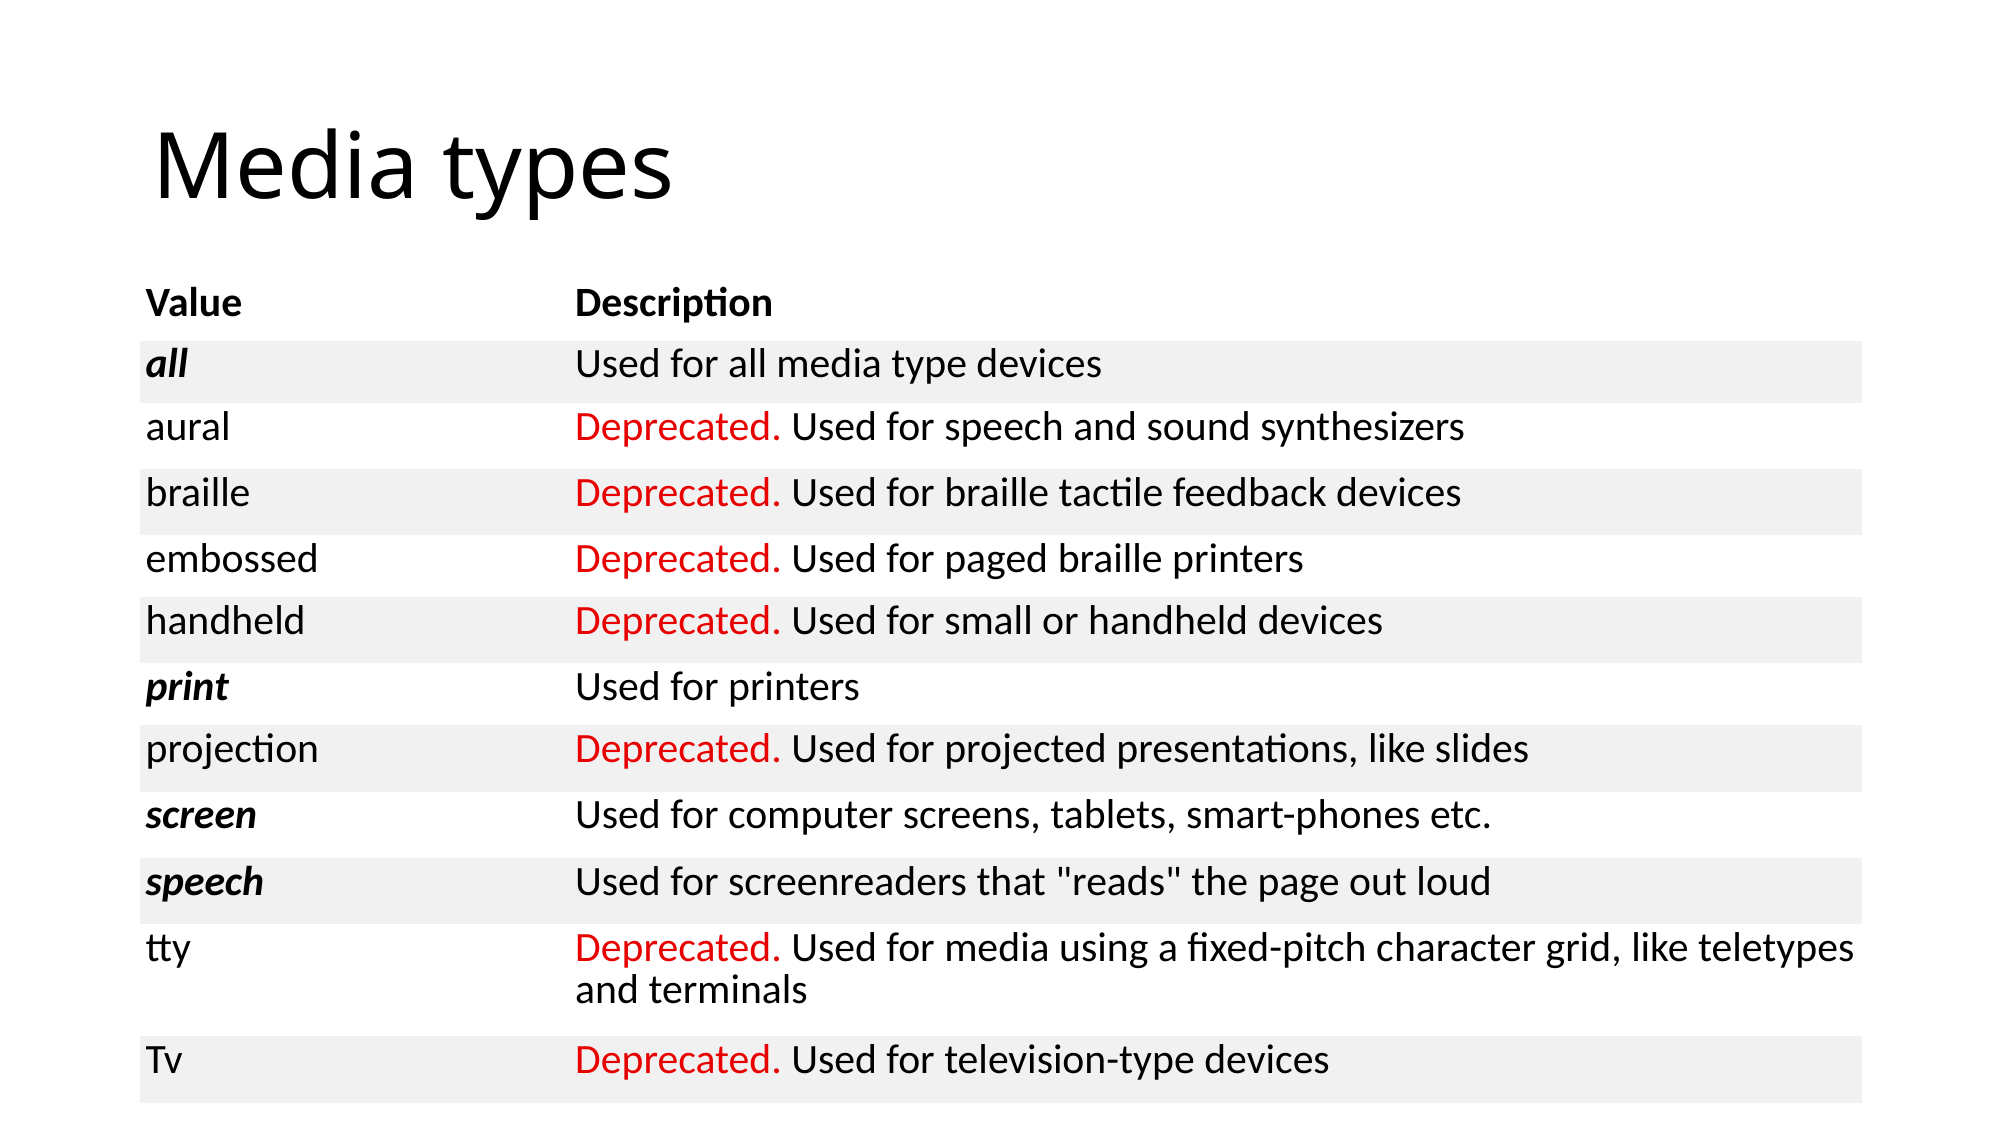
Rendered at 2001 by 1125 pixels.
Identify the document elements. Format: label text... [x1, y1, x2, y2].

table_cell speech [140, 858, 569, 924]
table_cell print [140, 663, 569, 725]
title Media types [137, 59, 1863, 278]
table_cell Deprecated. Used for paged braille printers [569, 535, 1862, 597]
table_cell braille [140, 469, 569, 535]
table_header Value [140, 279, 569, 341]
table_cell Deprecated. Used for speech and sound synthesizers [569, 403, 1862, 469]
table_cell Deprecated. Used for braille tactile feedback devices [569, 469, 1862, 535]
table_cell aural [140, 403, 569, 469]
table_cell Deprecated. Used for television-type devices [569, 1036, 1862, 1103]
table_cell Deprecated. Used for media using a fixed-pitch character grid, like teletypes and terminals [569, 924, 1862, 1036]
table_header Description [569, 279, 1862, 341]
table_cell embossed [140, 535, 569, 597]
table_cell handheld [140, 597, 569, 663]
table_cell Deprecated. Used for projected presentations, like slides [569, 725, 1862, 792]
table_cell tty [140, 924, 569, 1036]
table_cell Used for screenreaders that "reads" the page out loud [569, 858, 1862, 924]
table_cell Deprecated. Used for small or handheld devices [569, 597, 1862, 663]
table_cell Used for printers [569, 663, 1862, 725]
table_cell all [140, 341, 569, 403]
table_cell projection [140, 725, 569, 792]
table_cell Used for all media type devices [569, 341, 1862, 403]
table_cell Used for computer screens, tablets, smart-phones etc. [569, 792, 1862, 858]
table_cell screen [140, 792, 569, 858]
table_cell Tv [140, 1036, 569, 1103]
